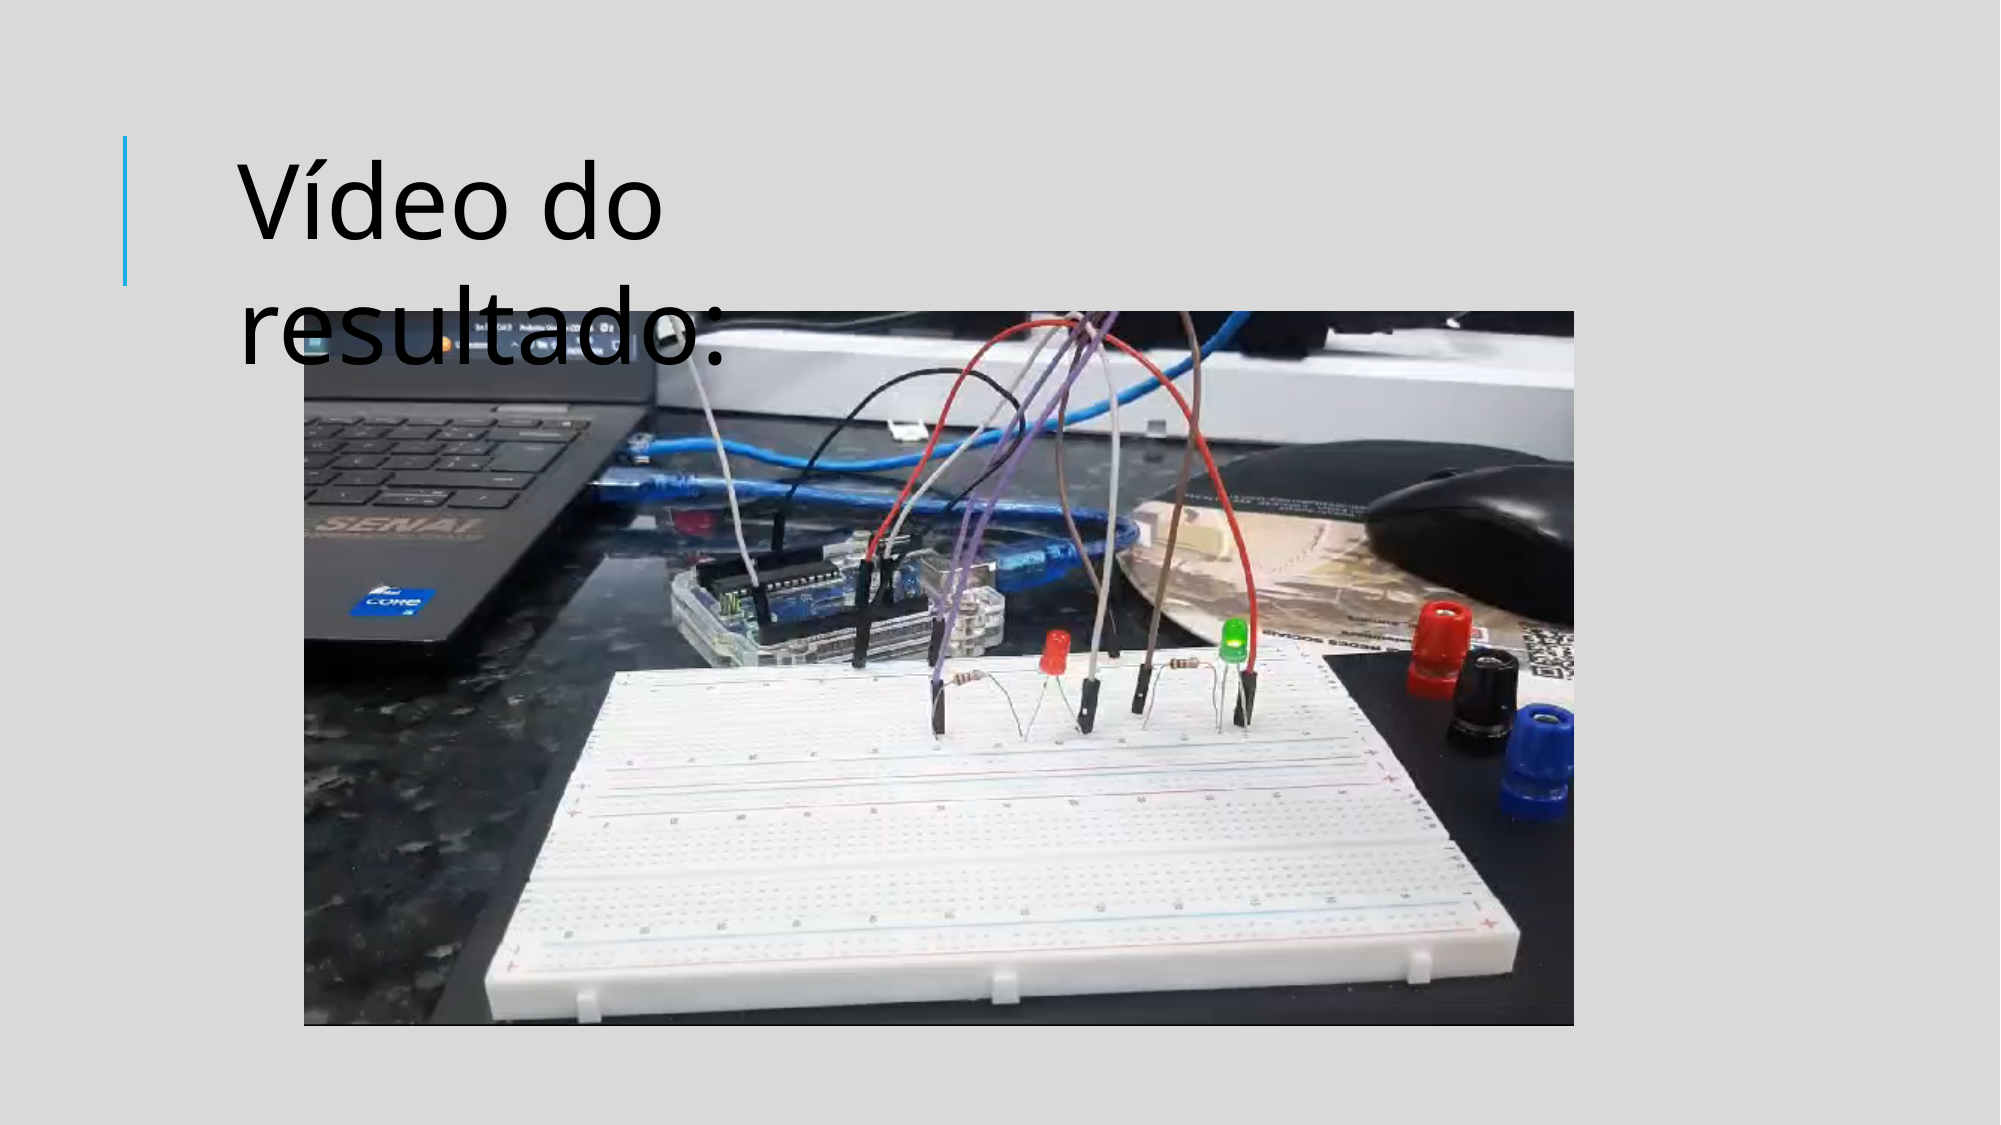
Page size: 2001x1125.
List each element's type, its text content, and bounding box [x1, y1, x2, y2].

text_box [302, 310, 1575, 1027]
text_box Vídeo do resultado: [222, 128, 1162, 393]
